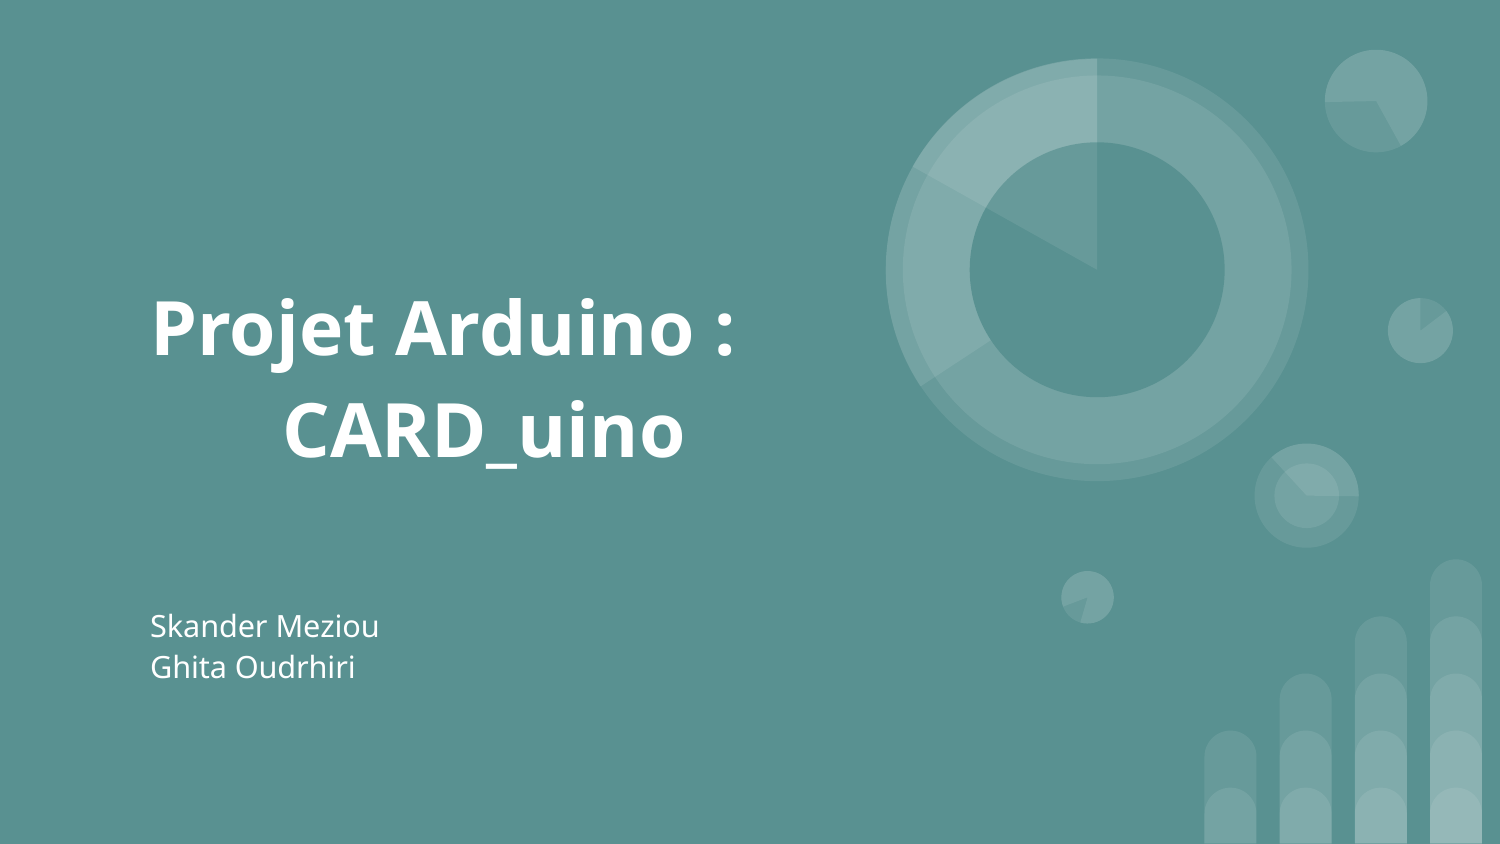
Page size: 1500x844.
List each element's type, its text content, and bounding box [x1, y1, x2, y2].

title Projet Arduino : CARD_uino [135, 223, 834, 532]
subtitle Skander Meziou Ghita Oudrhiri [135, 589, 834, 704]
